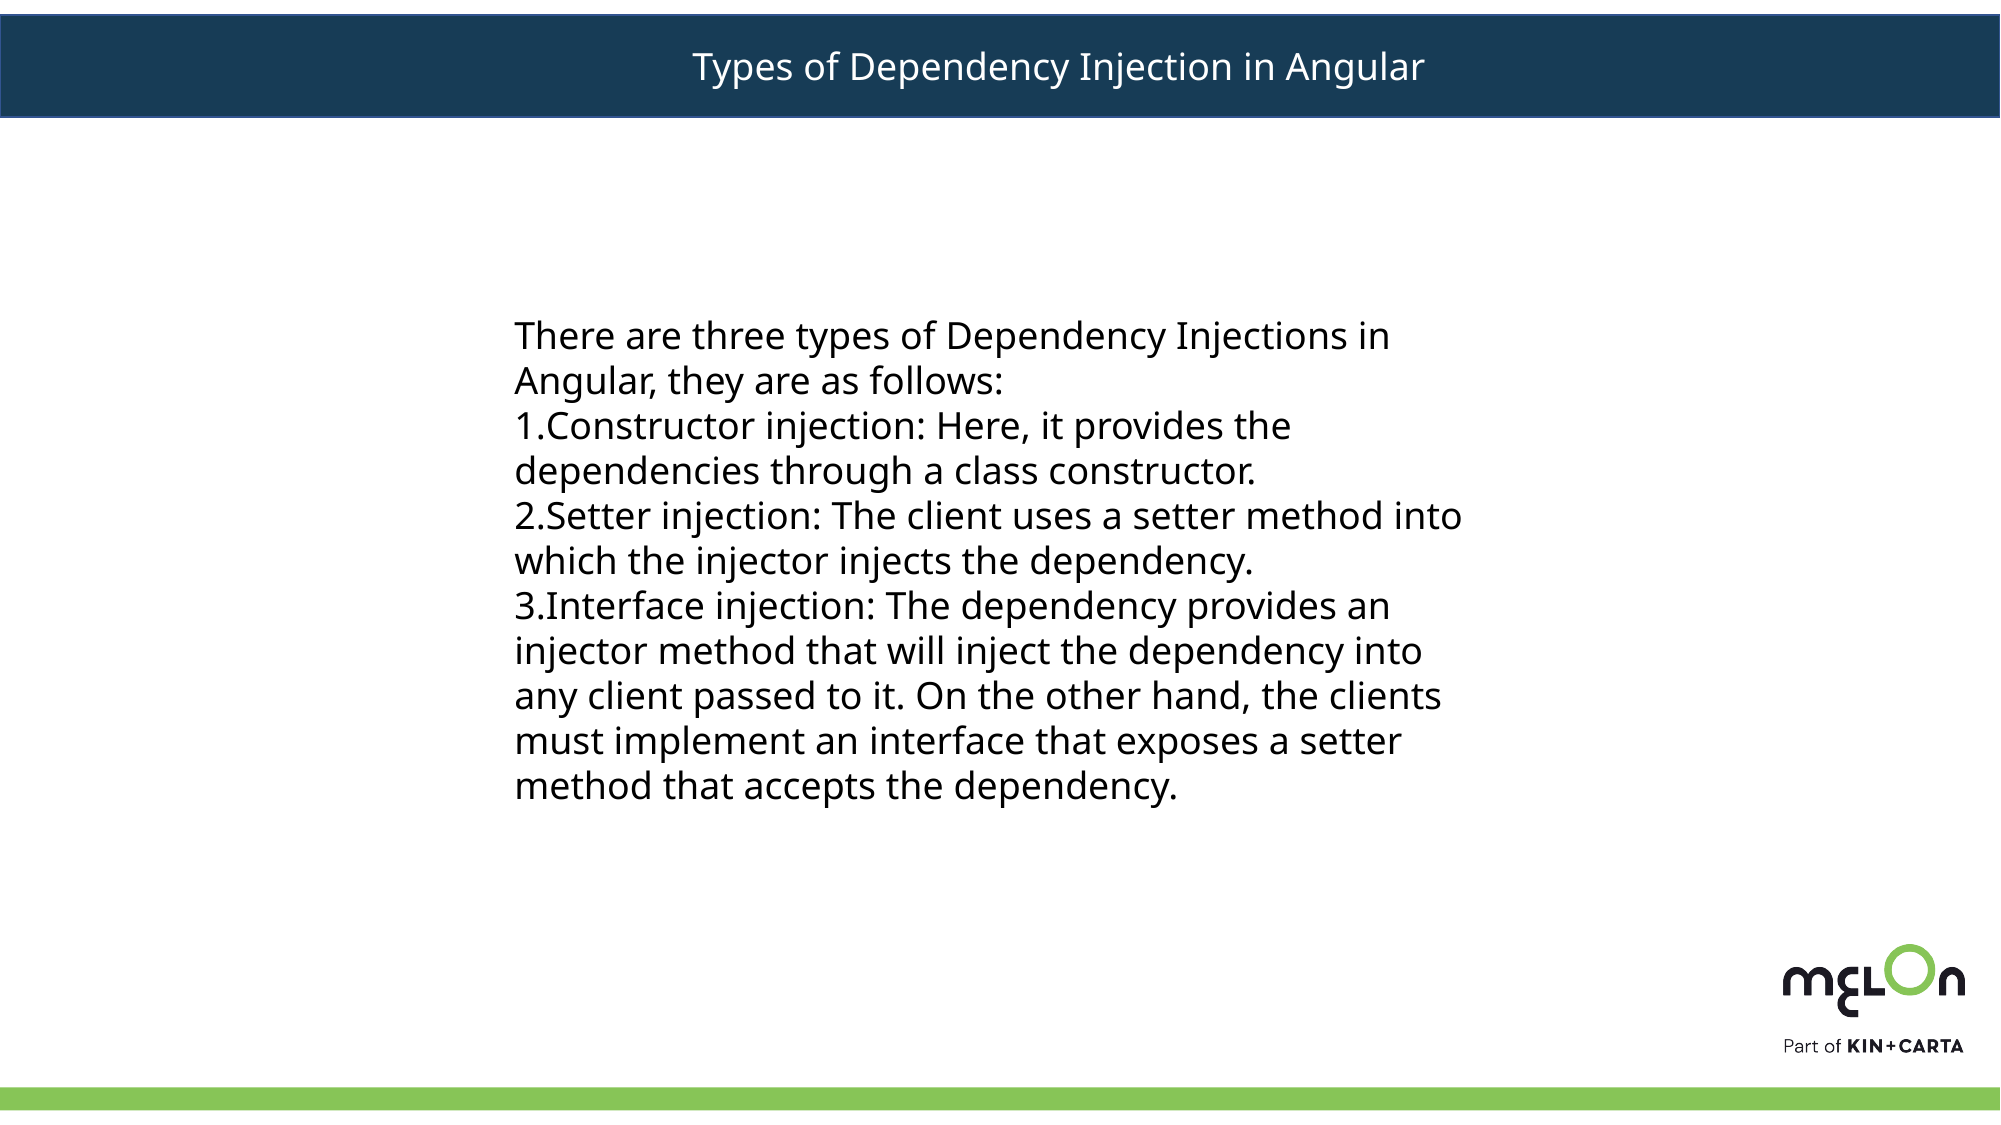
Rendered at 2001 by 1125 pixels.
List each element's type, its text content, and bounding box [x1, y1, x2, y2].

picture [1783, 944, 1965, 1053]
text_box [0, 14, 2000, 118]
text_box Types of Dependency Injection in Angular [677, 35, 1583, 95]
text_box There are three types of Dependency Injections in Angular, they are as follows: Constructor injection: Here, it provides the dependencies through a class constructor. Setter injection: The client uses a setter method into which the injector injects the dependency. Interface injection: The dependency provides an injector method that will inject the dependency into any client passed to it. On the other hand, the clients must implement an interface that exposes a setter method that accepts the dependency. [499, 304, 1501, 815]
text_box [0, 1086, 2000, 1111]
